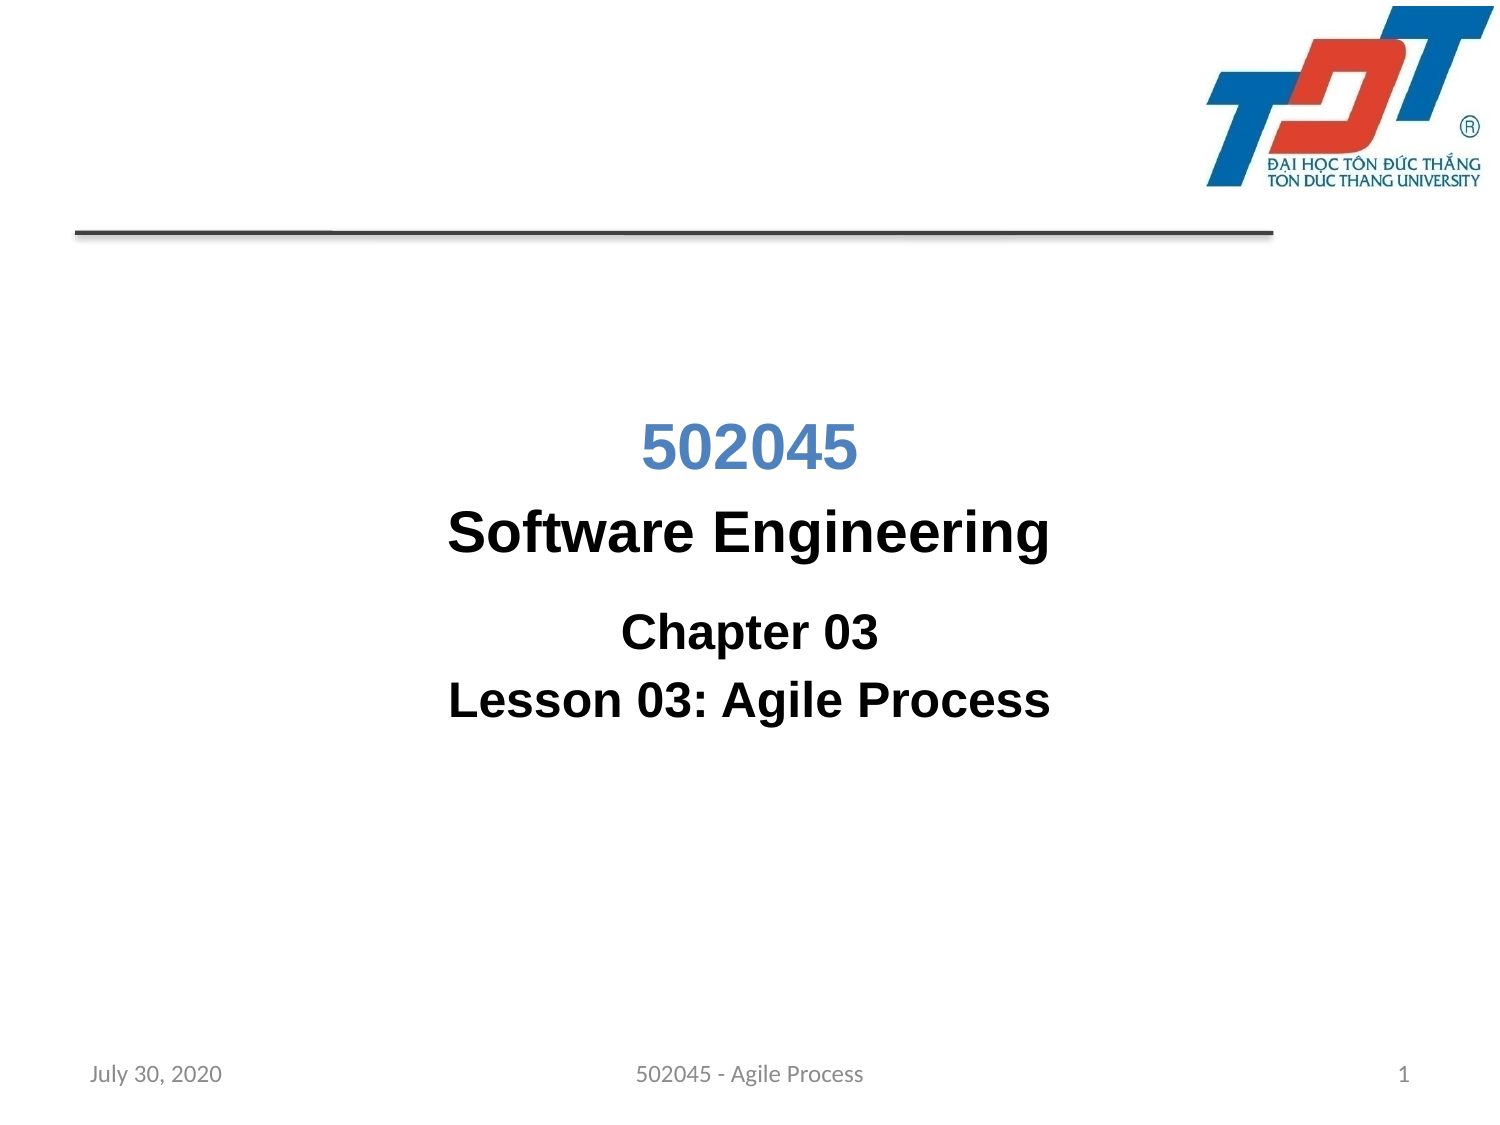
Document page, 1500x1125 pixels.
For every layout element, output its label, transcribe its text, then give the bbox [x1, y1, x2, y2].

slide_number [75, 1042, 425, 1103]
slide_number 1 [1074, 1042, 1425, 1103]
picture [1206, 6, 1494, 187]
title 502045 [187, 396, 1313, 486]
footer 502045 - Agile Process [512, 1042, 988, 1103]
text_box Chapter 03 Lesson 03: Agile Process [187, 605, 1313, 743]
subtitle Software Engineering [187, 486, 1313, 572]
